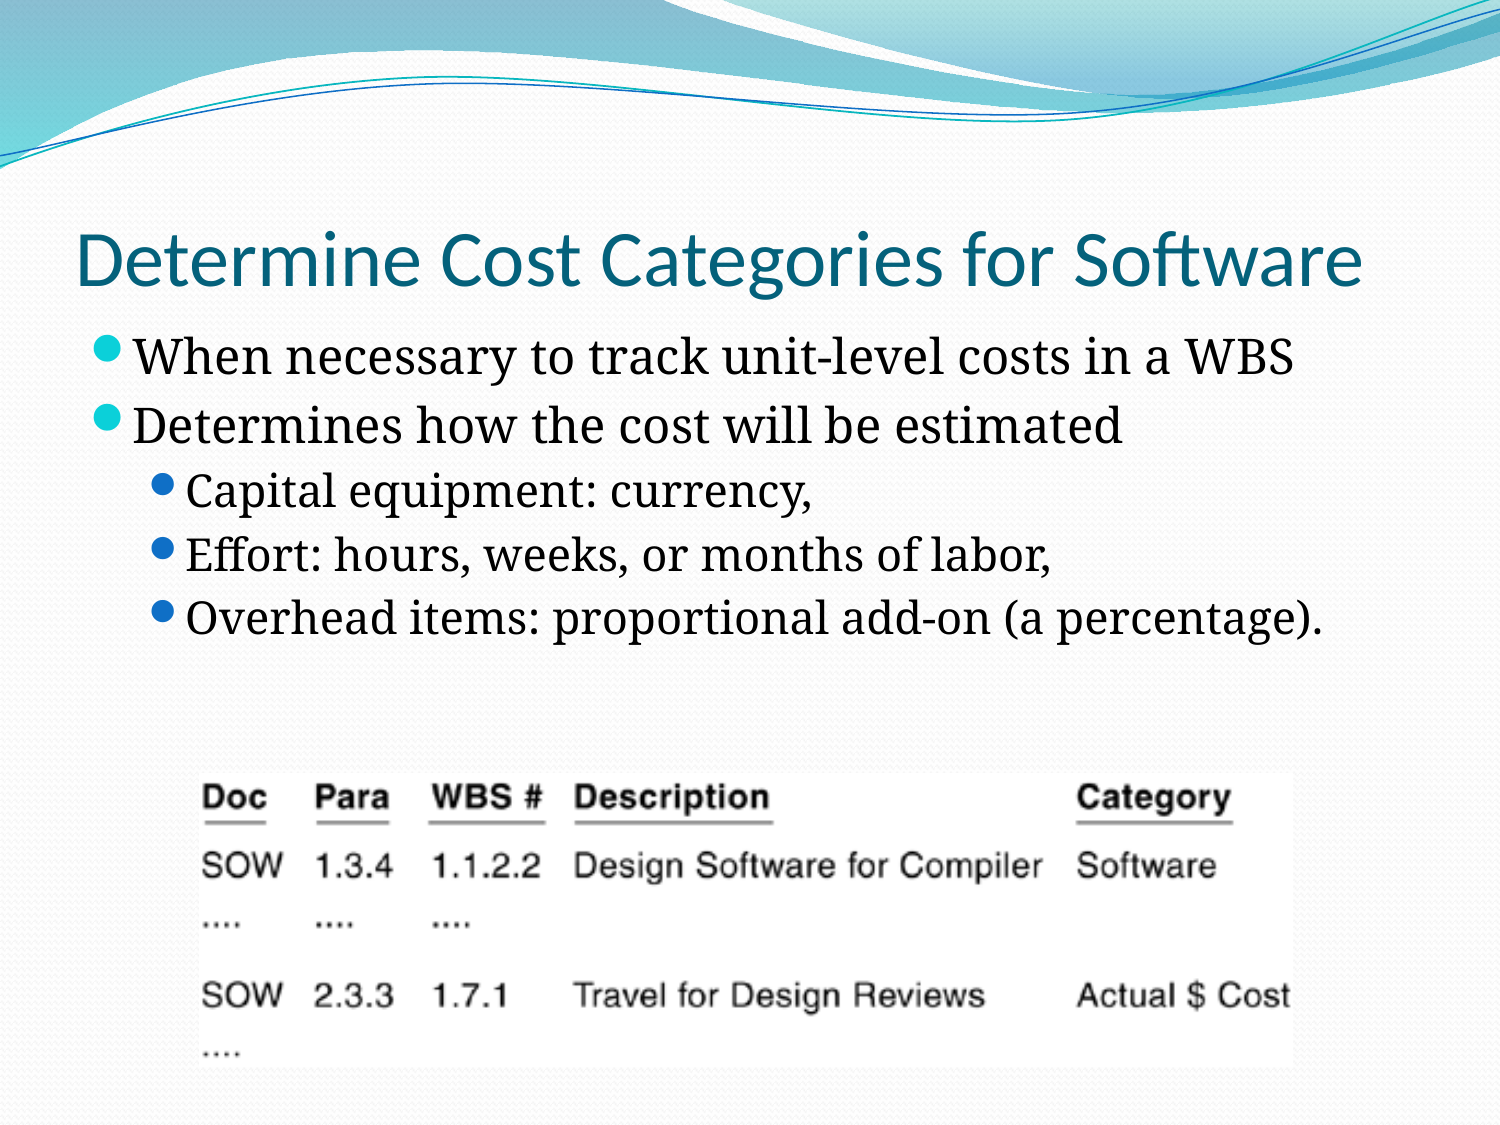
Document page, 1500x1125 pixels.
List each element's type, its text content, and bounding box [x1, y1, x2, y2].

picture [198, 773, 1293, 1067]
list When necessary to track unit-level costs in a WBS Determines how the cost will be estimated Capital equipment: currency, Effort: hours, weeks, or months of labor, Overhead items: proportional add-on (a percentage). [75, 317, 1425, 727]
title Determine Cost Categories for Software [75, 115, 1425, 303]
